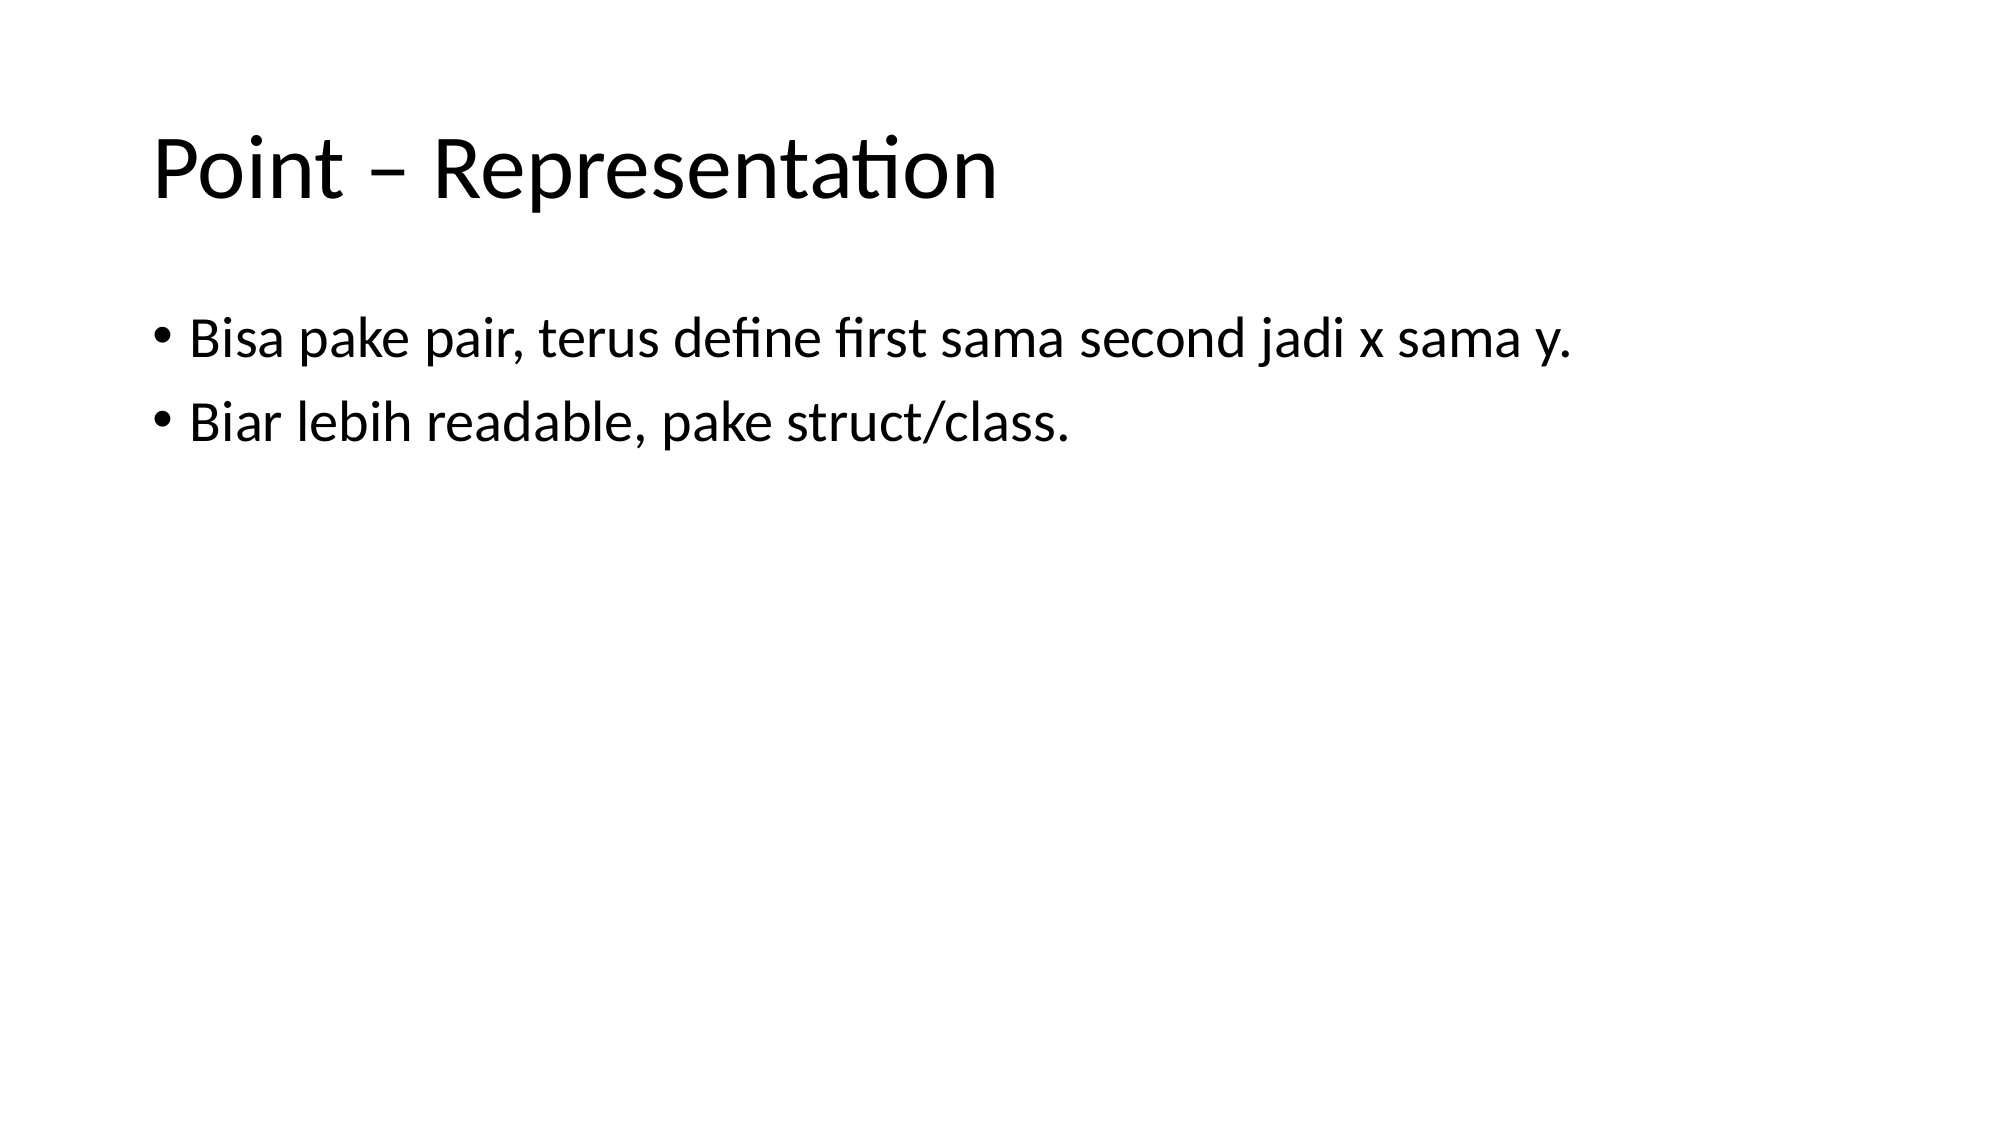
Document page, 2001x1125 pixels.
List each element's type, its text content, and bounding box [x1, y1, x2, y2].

list Bisa pake pair, terus define first sama second jadi x sama y. Biar lebih readable, pake struct/class. [137, 299, 1863, 1014]
title Point – Representation [137, 59, 1863, 278]
